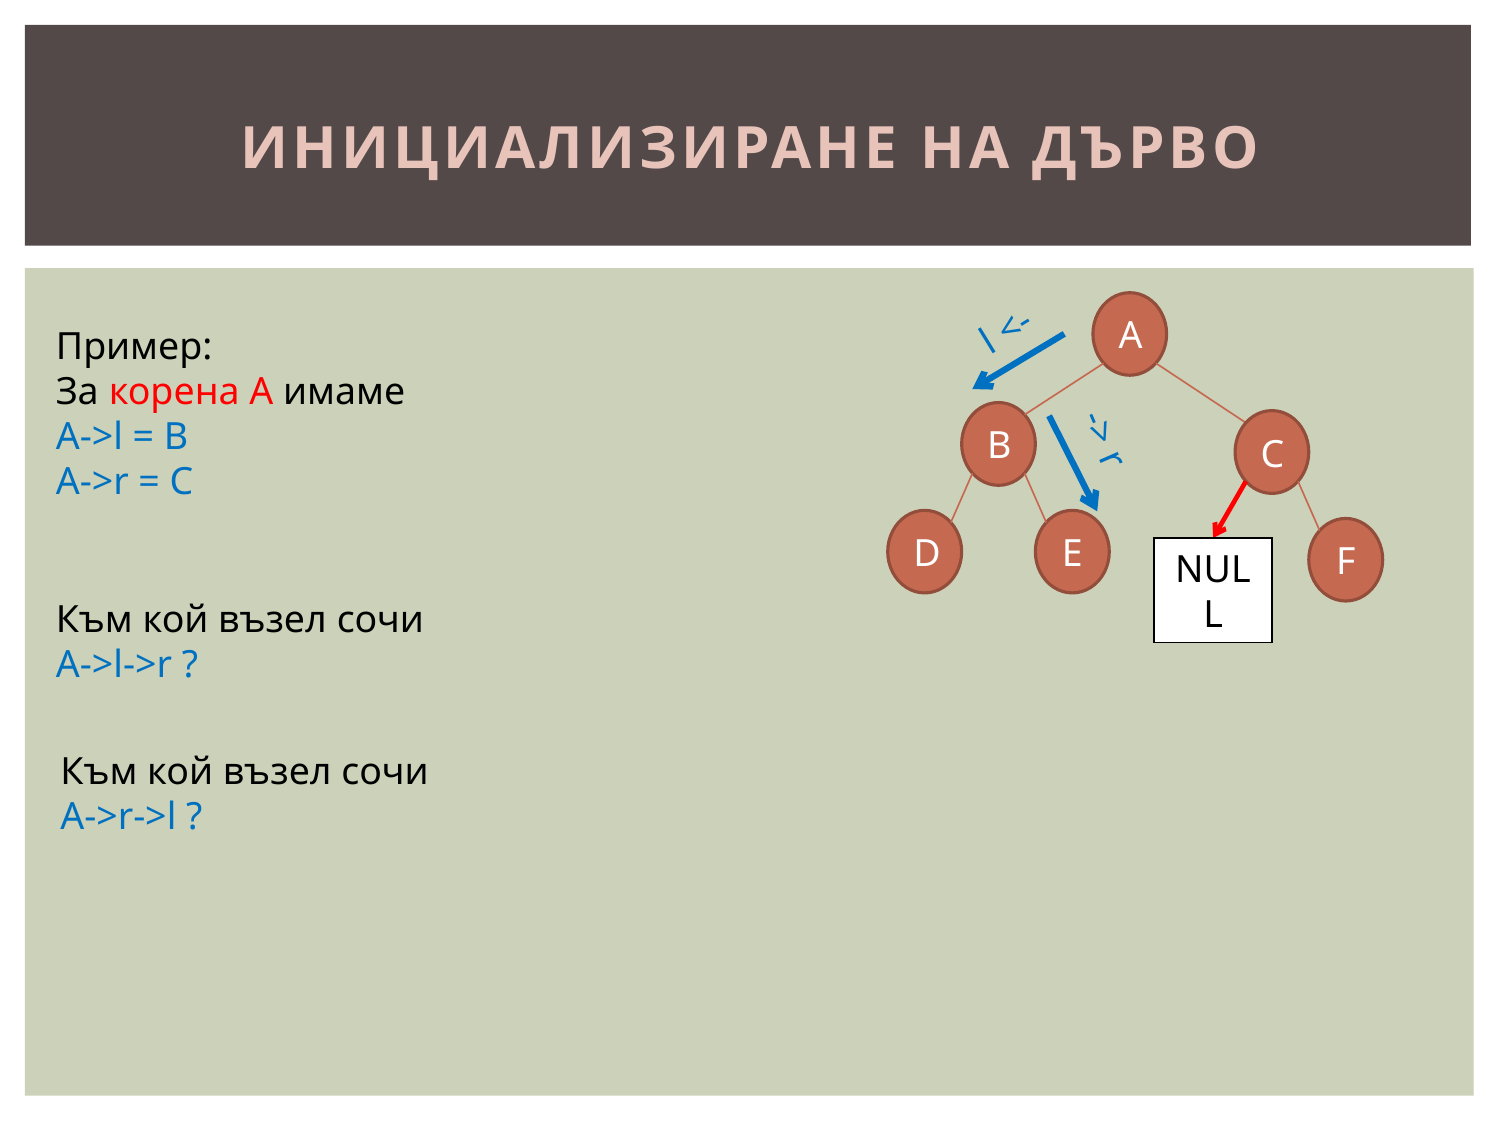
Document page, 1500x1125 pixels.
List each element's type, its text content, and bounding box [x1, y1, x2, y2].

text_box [1045, 392, 1145, 522]
text_box Към кой възел сочи A->r->l ? [45, 739, 471, 845]
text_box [964, 298, 1065, 390]
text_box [1153, 480, 1273, 599]
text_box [887, 292, 1384, 602]
title Инициализиране на дърво [62, 58, 1438, 232]
text_box Към кой възел сочи A->l->r ? [41, 587, 467, 693]
text_box Пример: За корена А имаме A->l = B A->r = C [41, 314, 467, 554]
